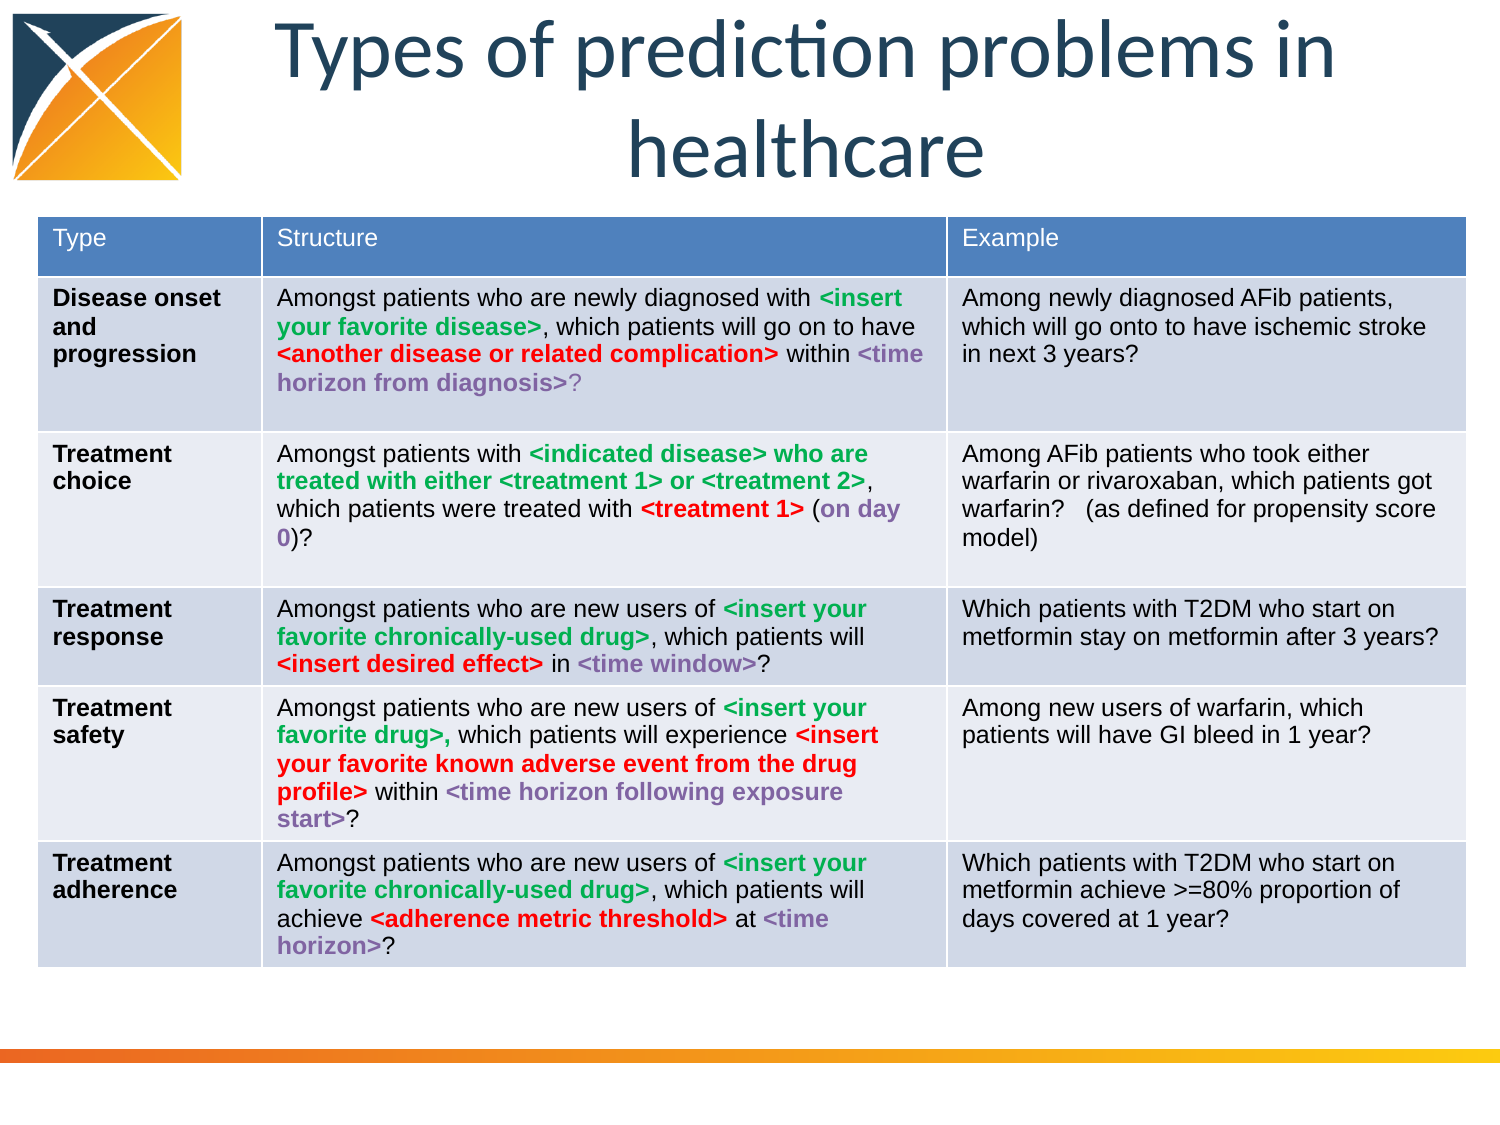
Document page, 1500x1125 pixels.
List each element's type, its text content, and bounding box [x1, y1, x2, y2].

table_cell Treatment safety [38, 687, 261, 840]
table_cell Among new users of warfarin, which patients will have GI bleed in 1 year? [948, 687, 1466, 840]
table_cell Disease onset and progression [38, 278, 261, 431]
title Types of prediction problems in healthcare [187, 24, 1425, 163]
table_cell Among AFib patients who took either warfarin or rivaroxaban, which patients got warfarin? (as defined for propensity score model) [948, 433, 1466, 586]
table_cell Amongst patients who are newly diagnosed with <insert your favorite disease>, which patients will go on to have <another disease or related complication> within <time horizon from diagnosis>? [263, 278, 946, 431]
table_cell Amongst patients with <indicated disease> who are treated with either <treatment 1> or <treatment 2>, which patients were treated with <treatment 1> (on day 0)? [263, 433, 946, 586]
table_cell Amongst patients who are new users of <insert your favorite chronically-used drug>, which patients will achieve <adherence metric threshold> at <time horizon>? [263, 842, 946, 967]
table_cell Treatment response [38, 588, 261, 685]
table_cell Treatment adherence [38, 842, 261, 967]
table_header Type [38, 217, 261, 276]
table_cell Amongst patients who are new users of <insert your favorite chronically-used drug>, which patients will <insert desired effect> in <time window>? [263, 588, 946, 685]
picture [0, 0, 206, 200]
table_cell Which patients with T2DM who start on metformin stay on metformin after 3 years? [948, 588, 1466, 685]
table_cell Amongst patients who are new users of <insert your favorite drug>, which patients will experience <insert your favorite known adverse event from the drug profile> within <time horizon following exposure start>? [263, 687, 946, 840]
table_cell Treatment choice [38, 433, 261, 586]
table_header Example [948, 217, 1466, 276]
table_header Structure [263, 217, 946, 276]
table_cell Among newly diagnosed AFib patients, which will go onto to have ischemic stroke in next 3 years? [948, 278, 1466, 431]
table_cell Which patients with T2DM who start on metformin achieve >=80% proportion of days covered at 1 year? [948, 842, 1466, 967]
